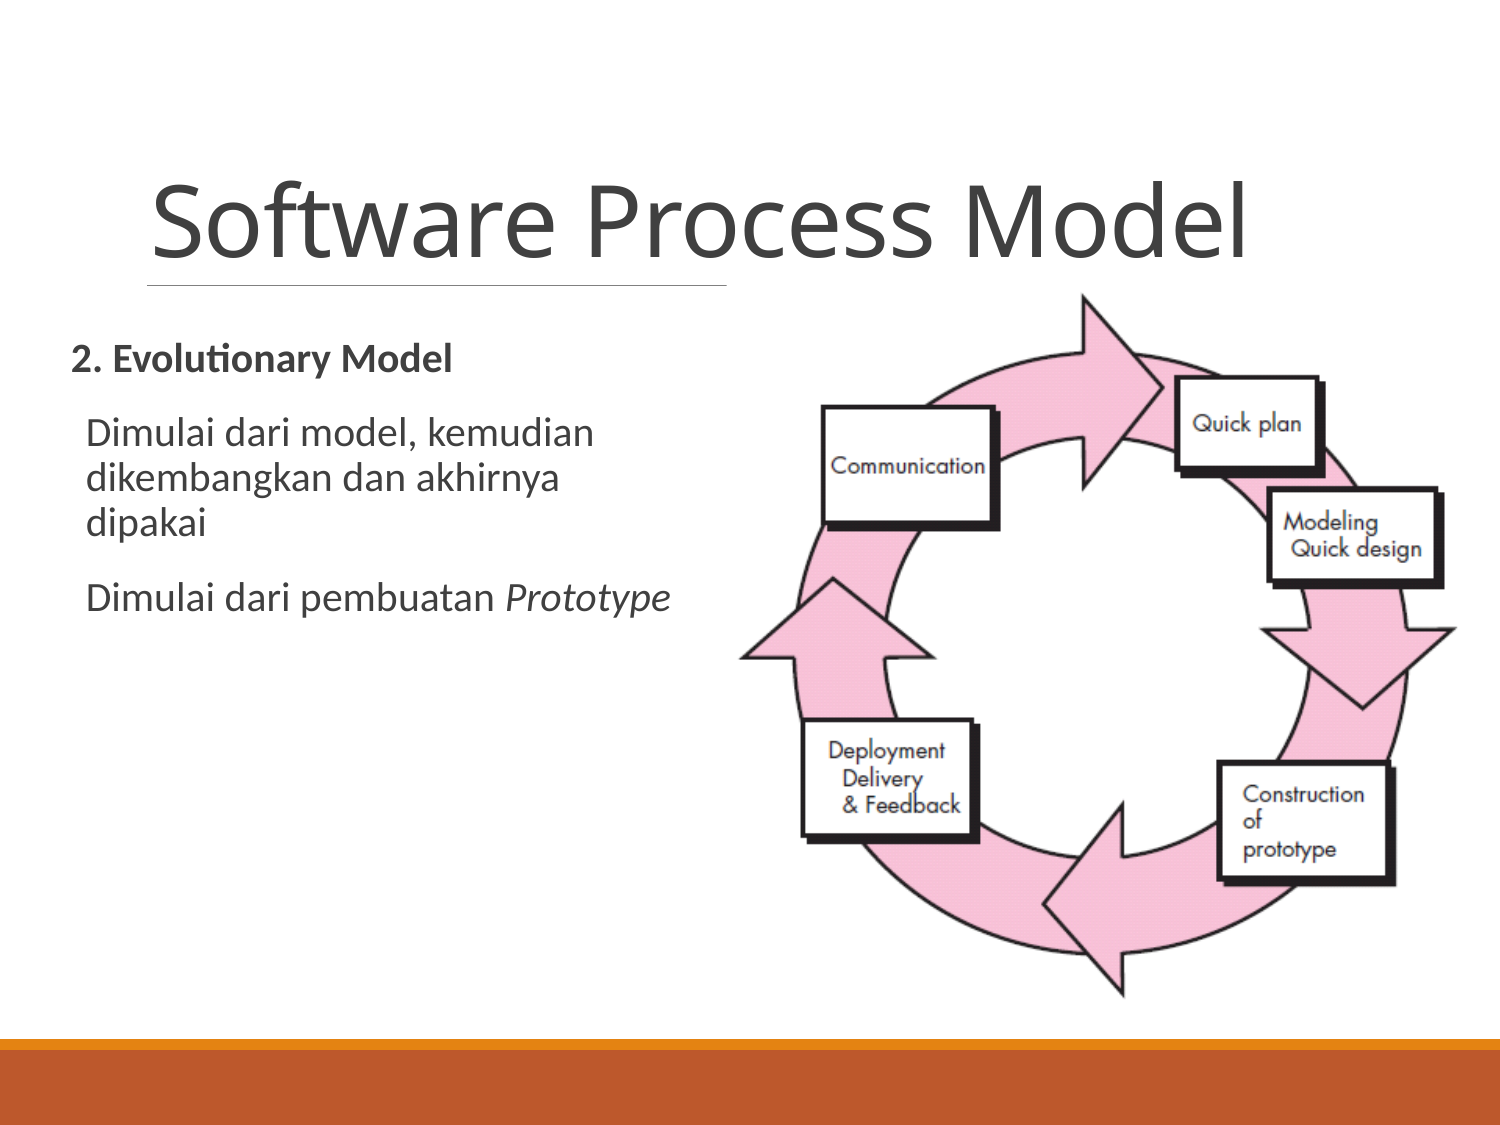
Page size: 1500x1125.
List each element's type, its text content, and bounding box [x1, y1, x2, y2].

picture [726, 285, 1500, 1013]
title Software Process Model [135, 47, 1373, 285]
list 2. Evolutionary Model Dimulai dari model, kemudian dikembangkan dan akhirnya dipakai Dimulai dari pembuatan Prototype [70, 329, 687, 1105]
